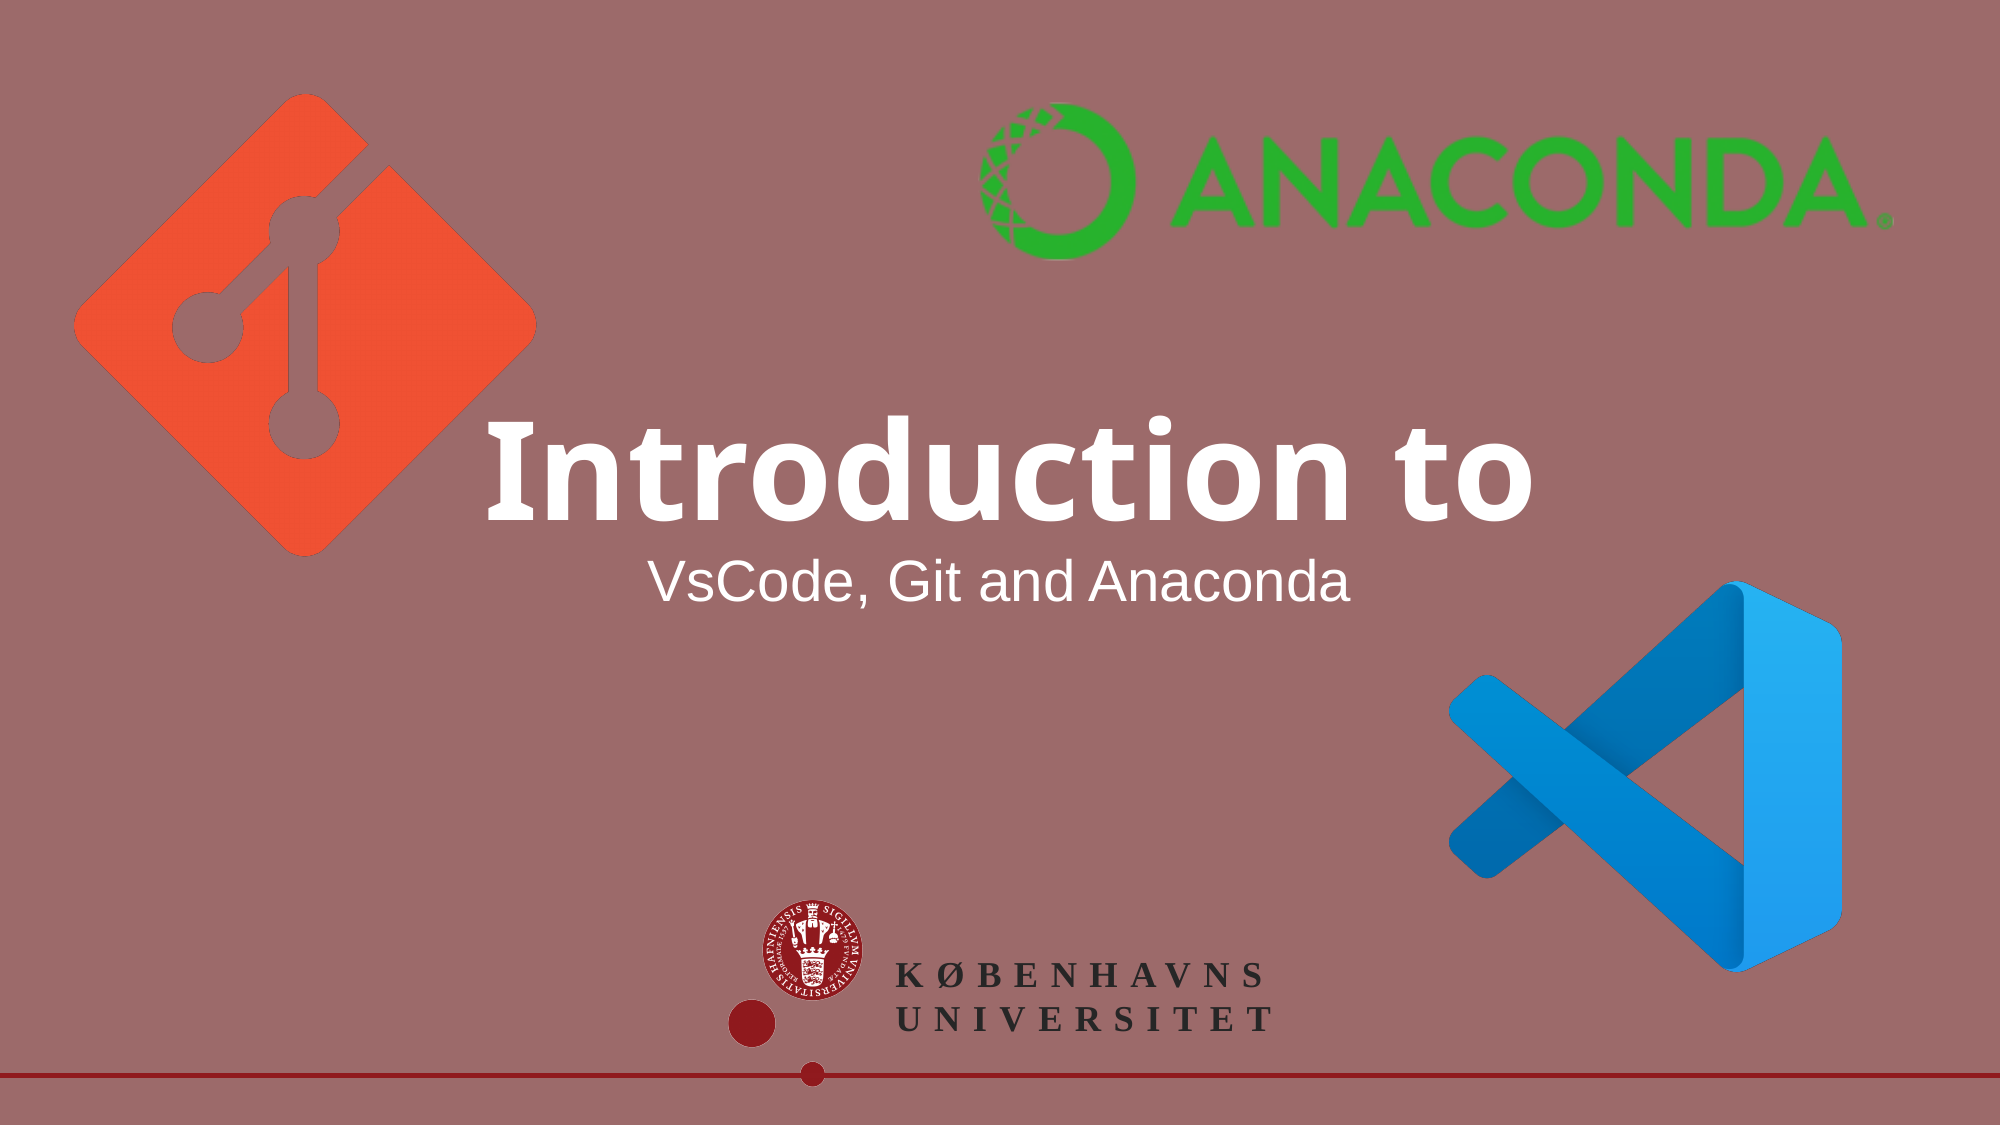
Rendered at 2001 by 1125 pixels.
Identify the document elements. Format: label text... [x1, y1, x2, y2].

title Introduction to [549, 396, 1761, 558]
picture [706, 1078, 1275, 1103]
picture [60, 81, 549, 570]
subtitle VsCode, Git and Anaconda [249, 535, 1750, 807]
picture [967, 24, 1908, 343]
picture [706, 579, 1843, 1073]
